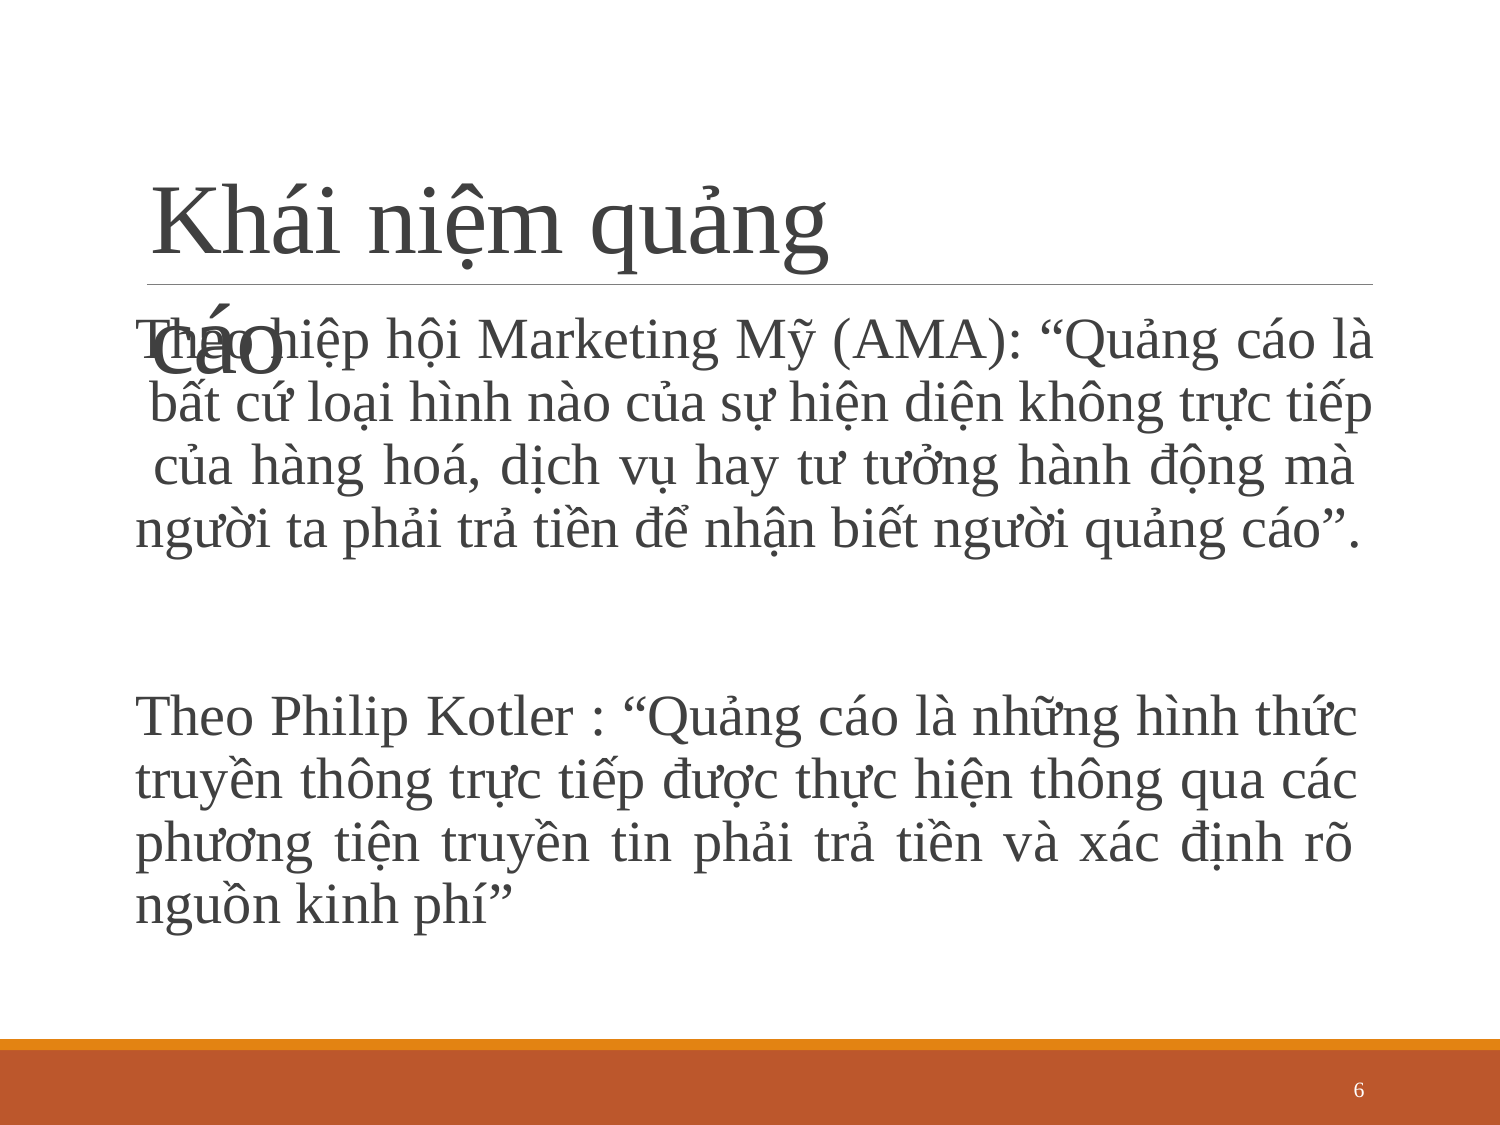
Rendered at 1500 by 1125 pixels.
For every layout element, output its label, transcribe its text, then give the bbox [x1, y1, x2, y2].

text_box 6 [1347, 1076, 1371, 1103]
text_box Theo hiệp hội Marketing Mỹ (AMA): “Quảng cáo là bất cứ loại hình nào của sự hiện diện không trực tiếp của hàng hoá, dịch vụ hay tư tưởng hành động mà người ta phải trả tiền để nhận biết người quảng cáo”. Theo Philip Kotler : “Quảng cáo là những hình thức truyền thông trực tiếp được thực hiện thông qua các phương tiện truyền tin phải trả tiền và xác định rõ nguồn kinh phí” [132, 299, 1376, 937]
title Khái niệm quảng cáo [147, 151, 986, 299]
